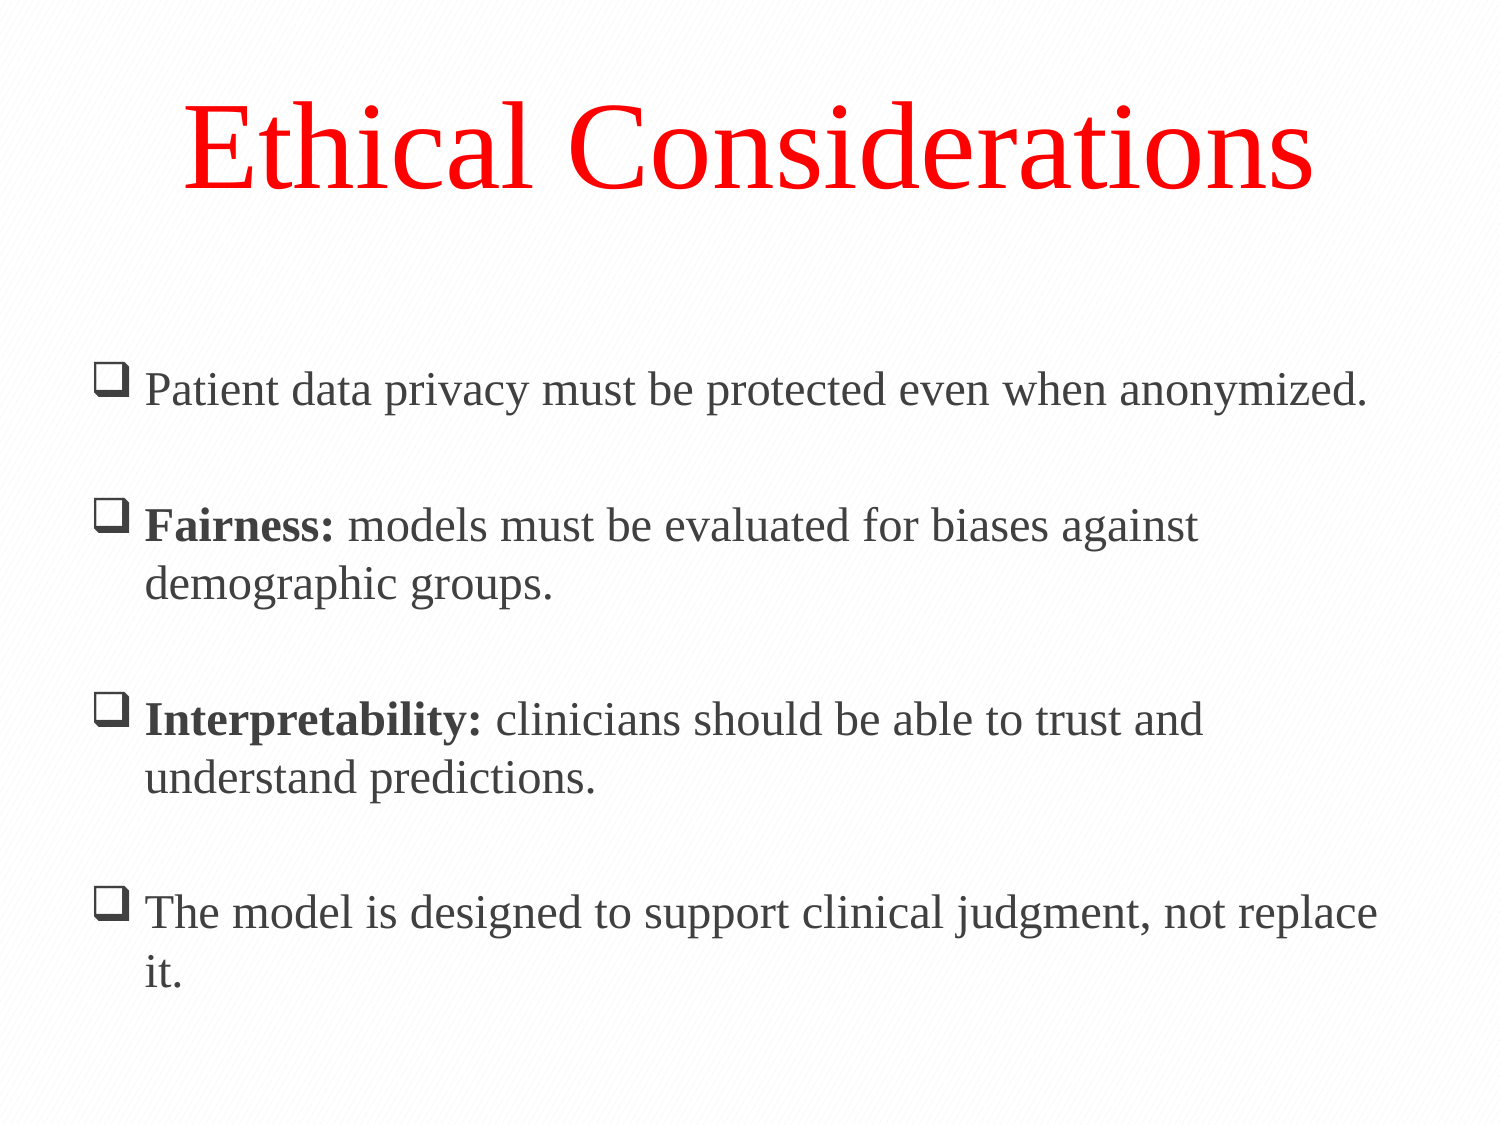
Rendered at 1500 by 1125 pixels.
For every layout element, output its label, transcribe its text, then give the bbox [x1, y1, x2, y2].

title Ethical Considerations [75, 45, 1425, 233]
list Patient data privacy must be protected even when anonymized. Fairness: models must be evaluated for biases against demographic groups. Interpretability: clinicians should be able to trust and understand predictions. The model is designed to support clinical judgment, not replace it. [75, 262, 1425, 1005]
